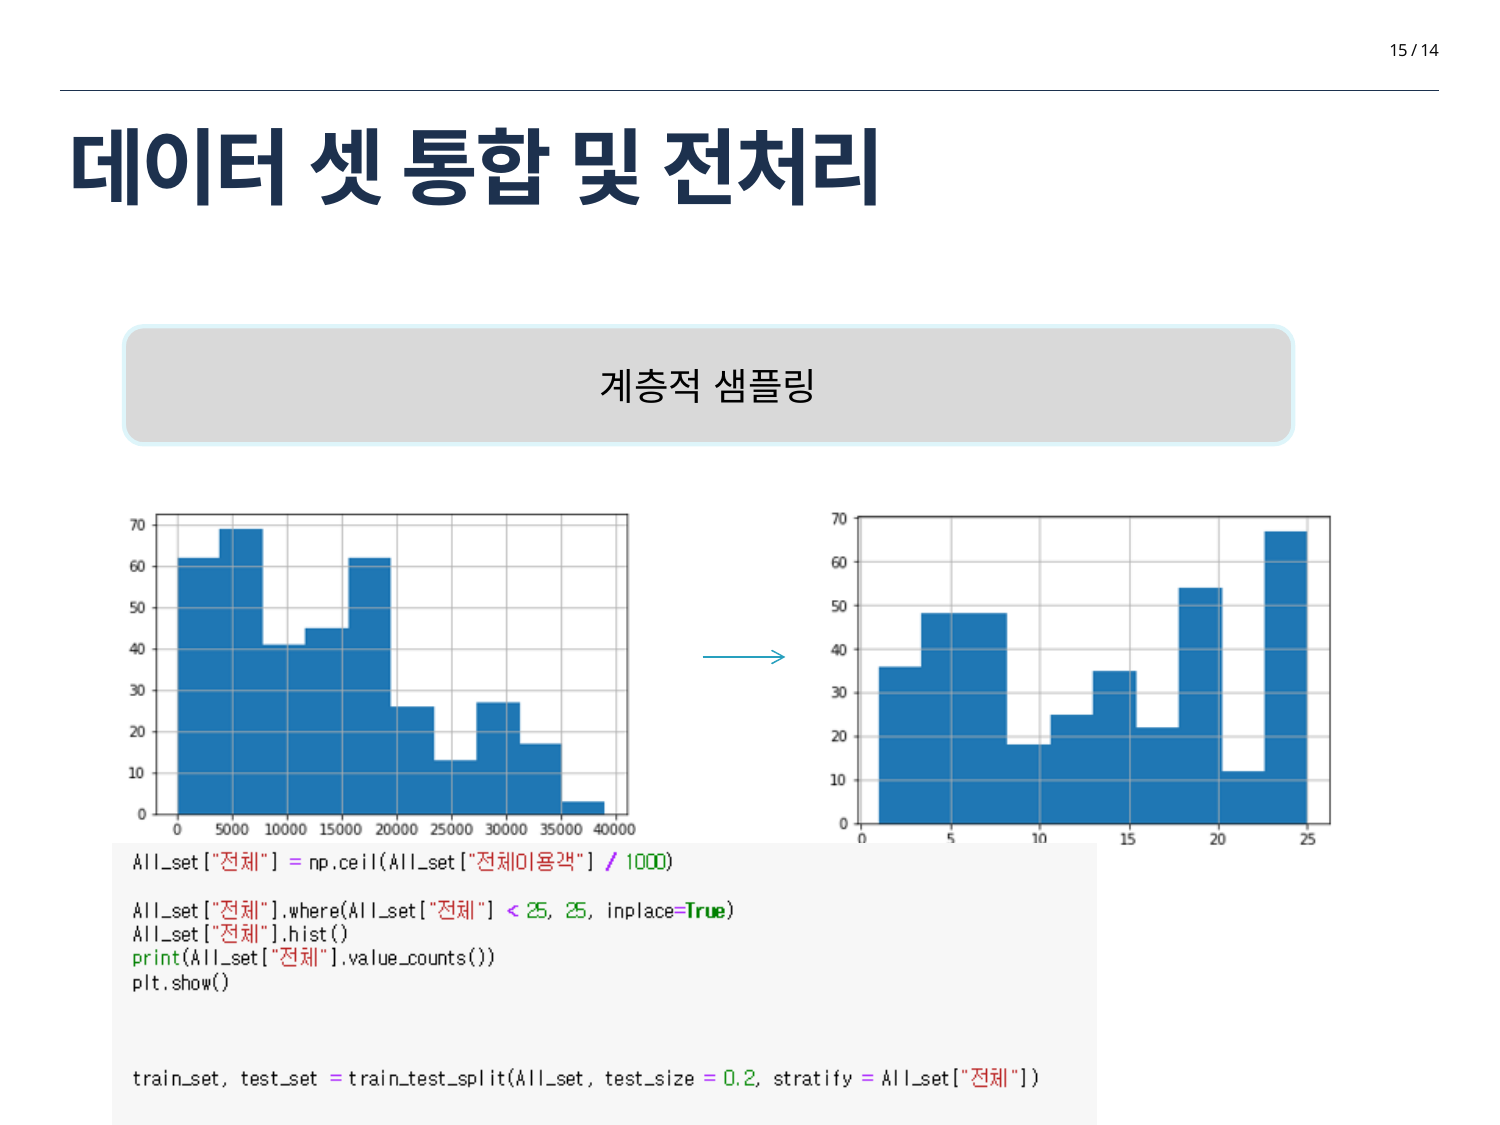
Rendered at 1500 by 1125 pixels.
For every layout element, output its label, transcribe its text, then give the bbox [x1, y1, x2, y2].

text_box 15 / 14 [1193, 32, 1454, 70]
title 데이터 셋 통합 및 전처리 [53, 90, 1427, 240]
text_box 계층적 샘플링 [121, 324, 1296, 447]
picture [111, 491, 1379, 1125]
